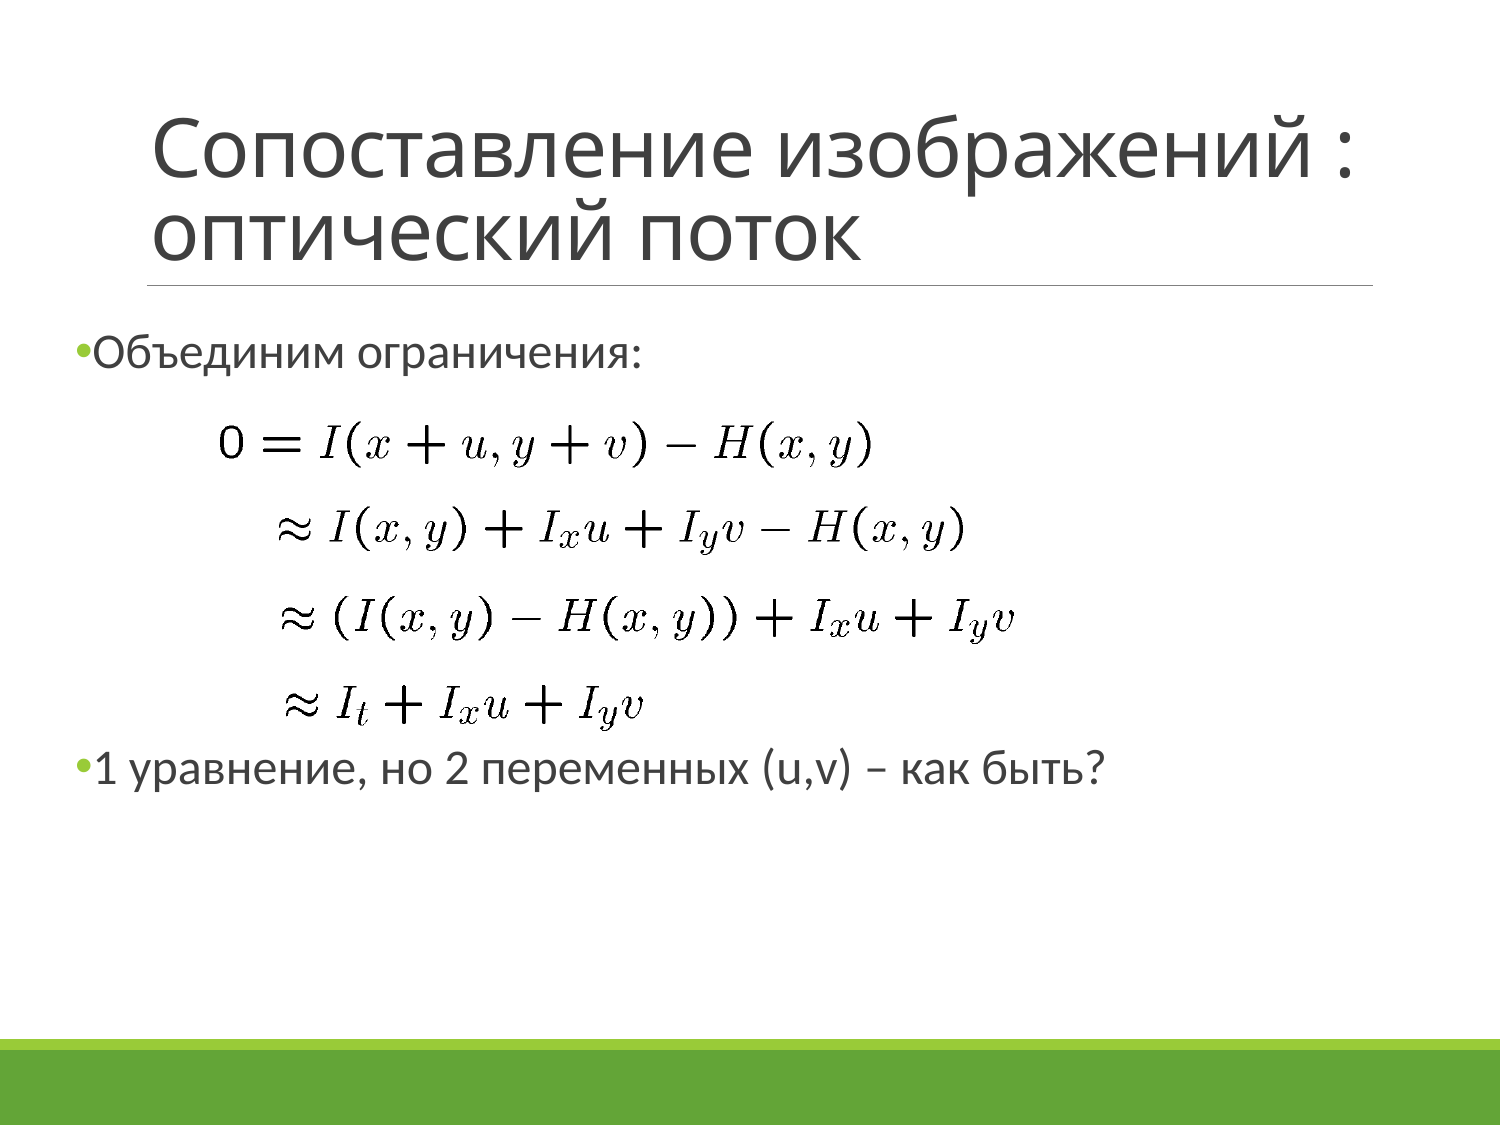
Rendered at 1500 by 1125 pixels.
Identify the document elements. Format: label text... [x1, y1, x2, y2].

picture [277, 504, 964, 557]
title Сопоставление изображений : оптический поток [135, 47, 1373, 285]
list Объединим ограничения: 1 уравнение, но 2 переменных (u,v) – как быть? [75, 318, 1425, 941]
picture [217, 420, 871, 468]
picture [283, 685, 645, 733]
picture [280, 593, 1016, 645]
